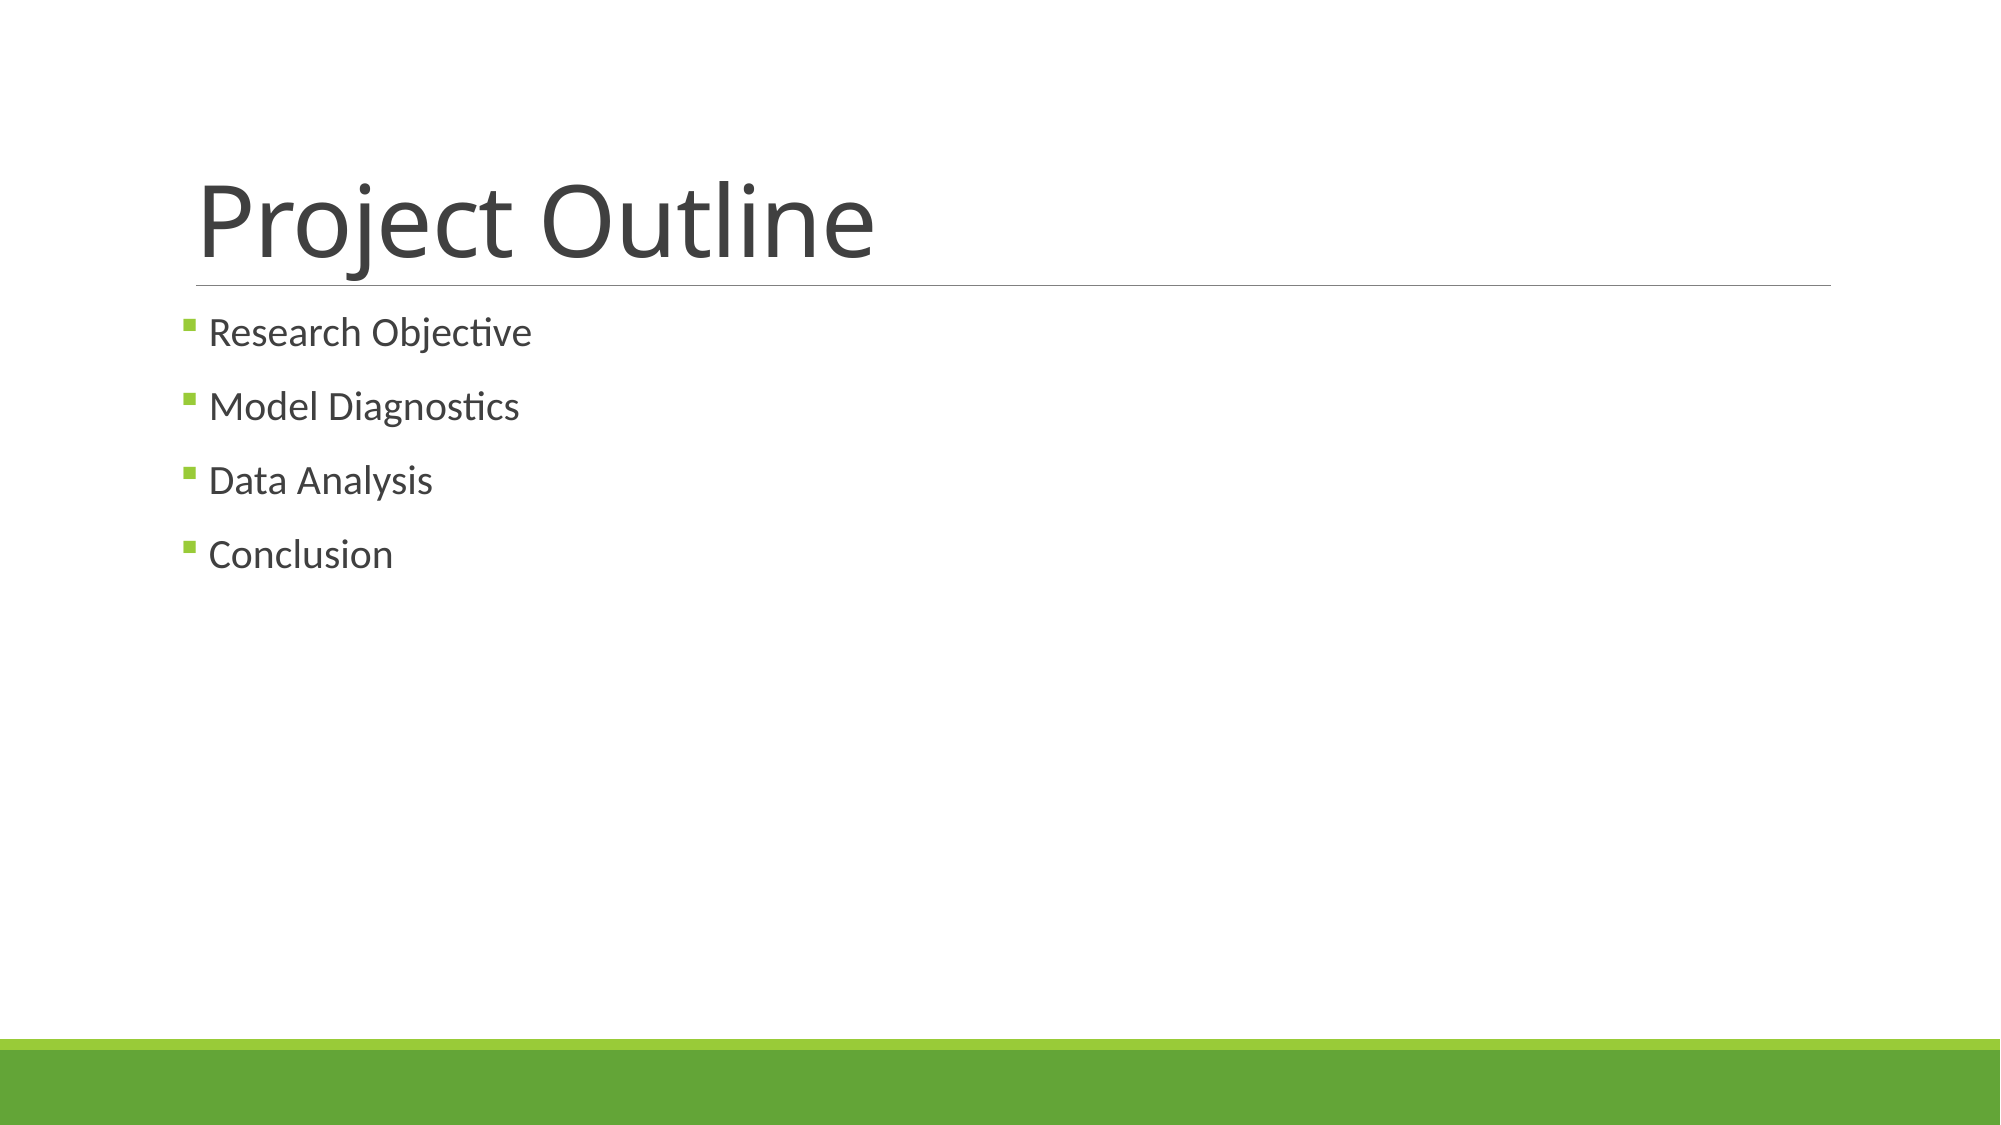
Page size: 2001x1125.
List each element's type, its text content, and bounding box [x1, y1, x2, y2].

title Project Outline [180, 47, 1830, 285]
list Research Objective Model Diagnostics Data Analysis Conclusion [180, 302, 1830, 963]
